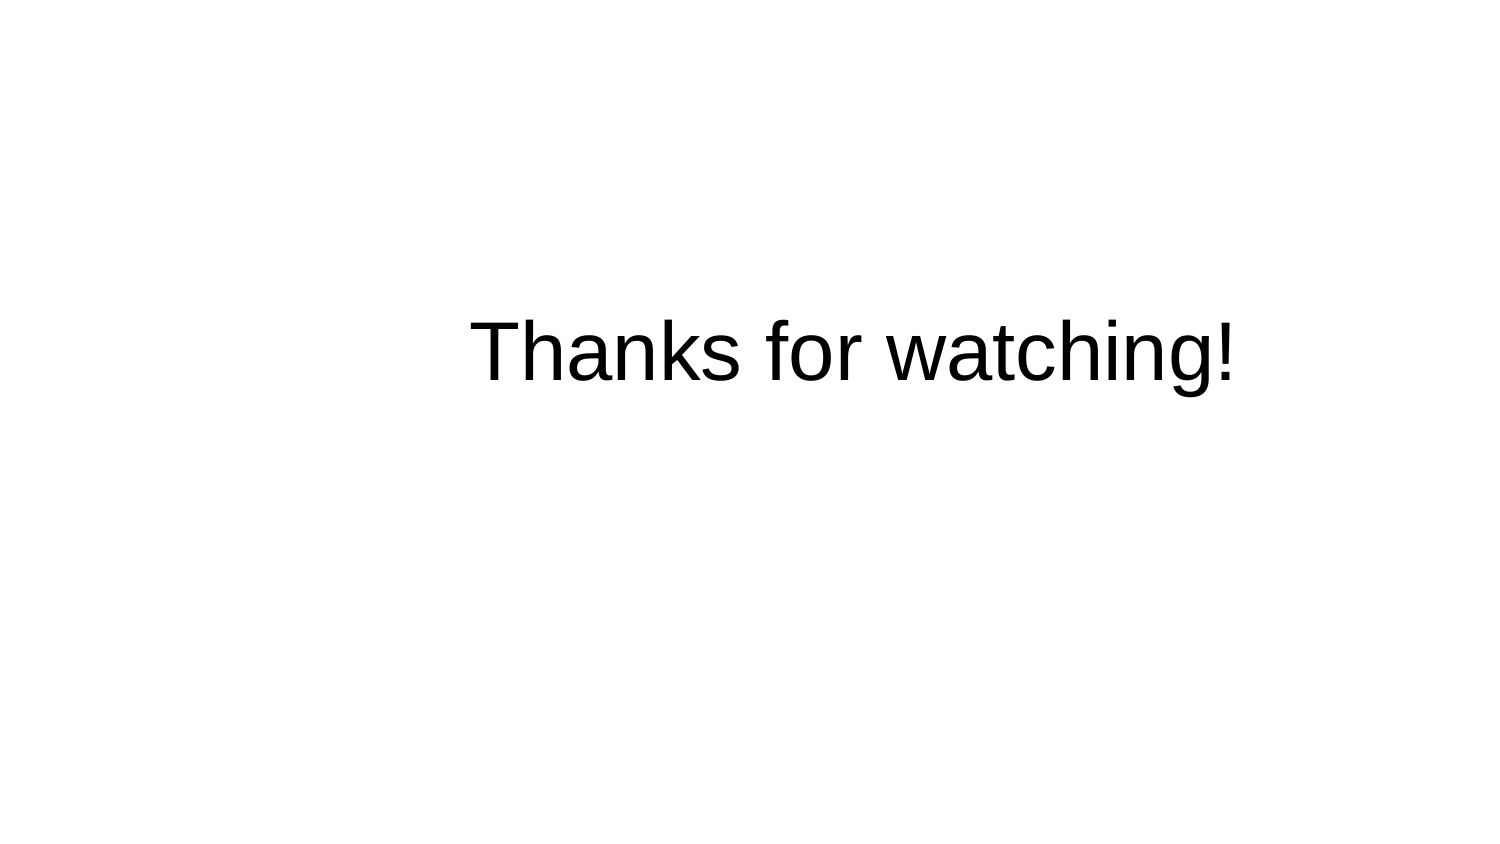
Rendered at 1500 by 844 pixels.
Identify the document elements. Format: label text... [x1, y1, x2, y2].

title Thanks for watching! [158, 271, 1453, 435]
